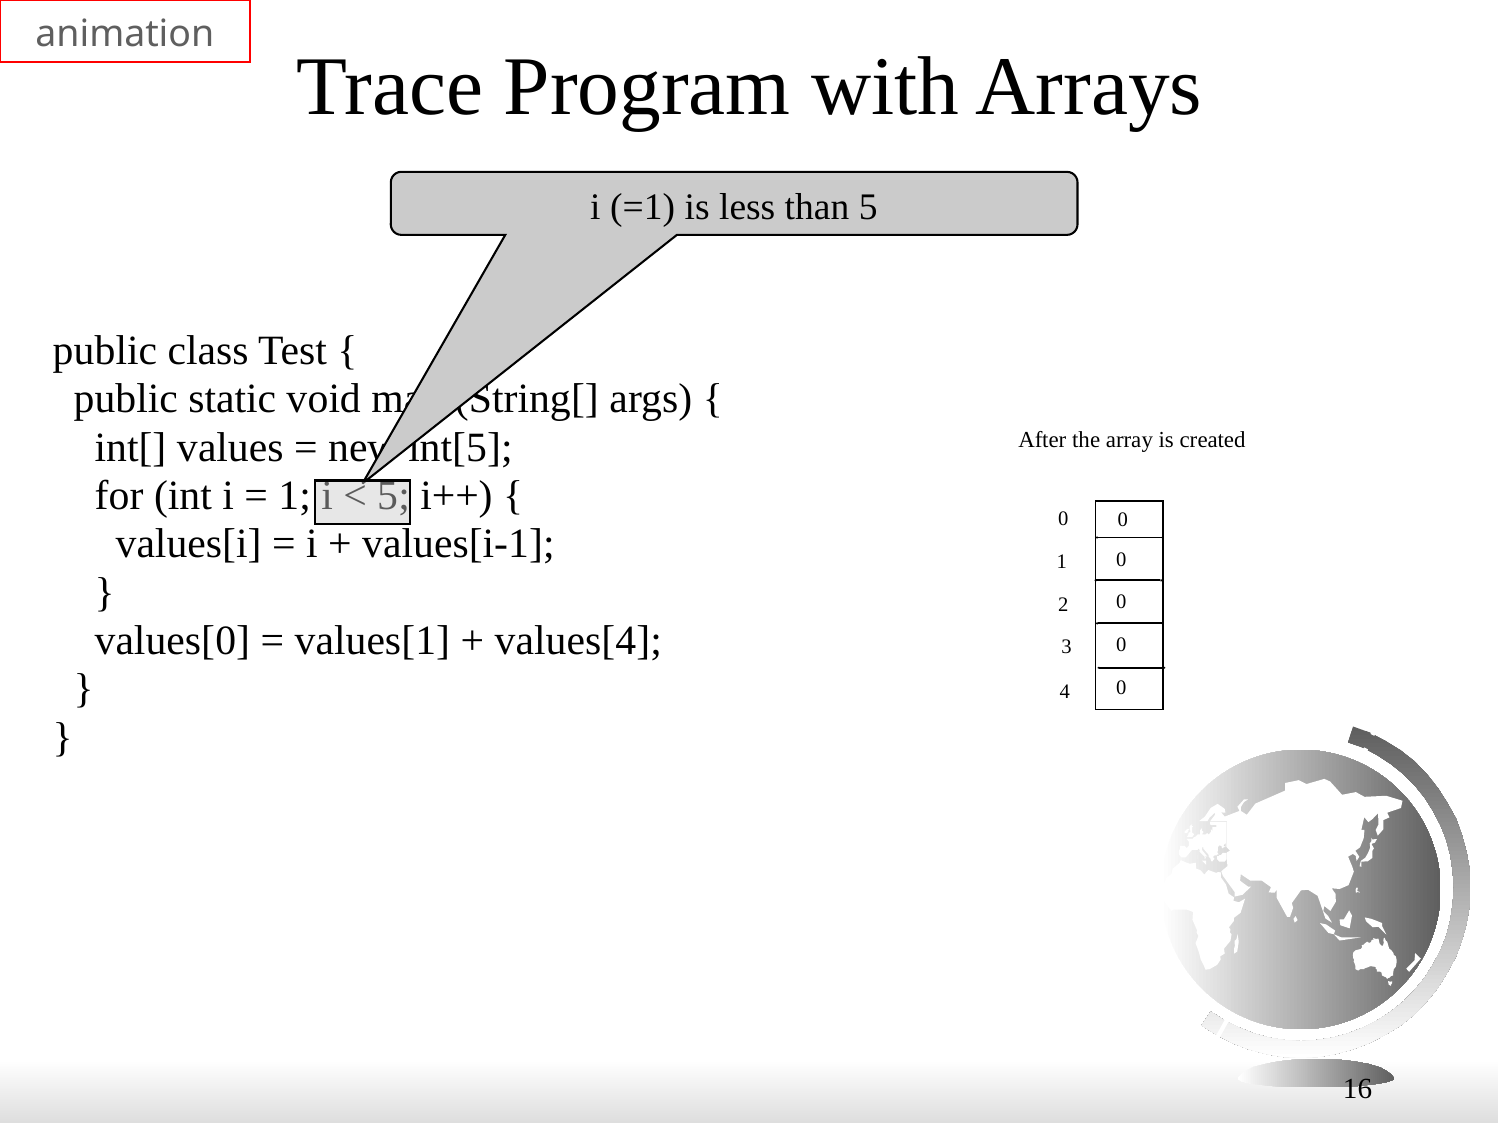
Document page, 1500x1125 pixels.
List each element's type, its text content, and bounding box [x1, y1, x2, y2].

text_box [957, 379, 1280, 724]
list public class Test { public static void main(String[] args) { int[] values = new int[5]; for (int i = 1; i < 5; i++) { values[i] = i + values[i-1]; } values[0] = values[1] + values[4]; } } [37, 422, 750, 788]
list public class Test { public static void main(String[] args) { int[] values = new int[5]; for (int i = 1; i < 5; i++) { values[i] = i + values[i-1]; } values[0] = values[1] + values[4]; } } [443, 324, 750, 421]
title Trace Program with Arrays [112, 37, 1388, 125]
text_box i (=1) is less than 5 [364, 422, 441, 480]
text_box [315, 480, 410, 525]
text_box i (=1) is less than 5 [390, 171, 1078, 421]
slide_number 16 [1074, 1049, 1388, 1125]
list public class Test { public static void main(String[] args) { int[] values = new int[5]; for (int i = 1; i < 5; i++) { values[i] = i + values[i-1]; } values[0] = values[1] + values[4]; } } [37, 324, 453, 421]
text_box animation [0, 0, 250, 63]
